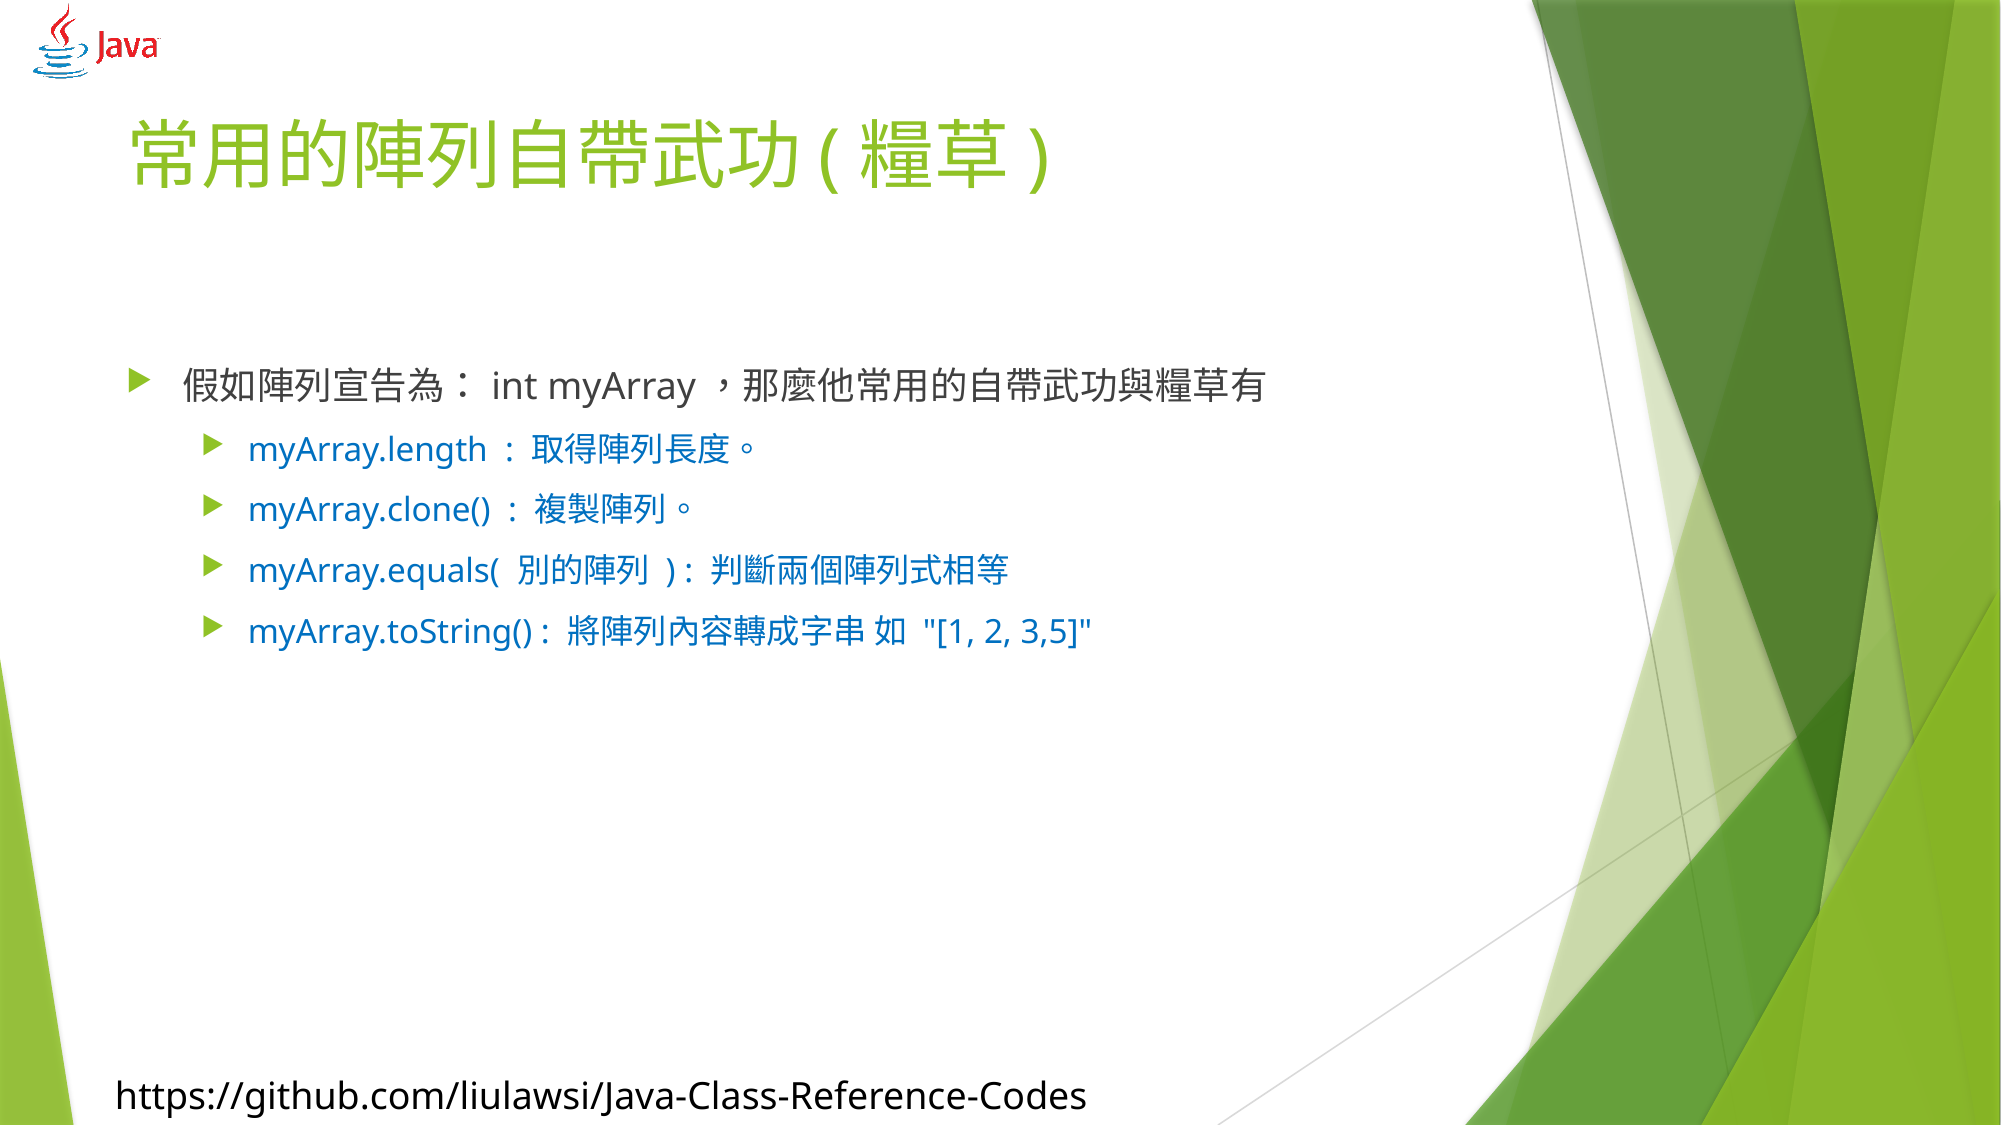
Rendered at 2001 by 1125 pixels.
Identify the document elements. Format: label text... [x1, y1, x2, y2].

list 假如陣列宣告為：int myArray，那麼他常用的自帶武功與糧草有 myArray.length : 取得陣列長度。 myArray.clone() : 複製陣列。 myArray.equals( 別的陣列 ) : 判斷兩個陣列式相等 myArray.toString() : 將陣列內容轉成字串 如 "[1, 2, 3,5]" [111, 354, 1522, 992]
picture [27, 1, 165, 79]
title 常用的陣列自帶武功(糧草) [111, 99, 1522, 317]
